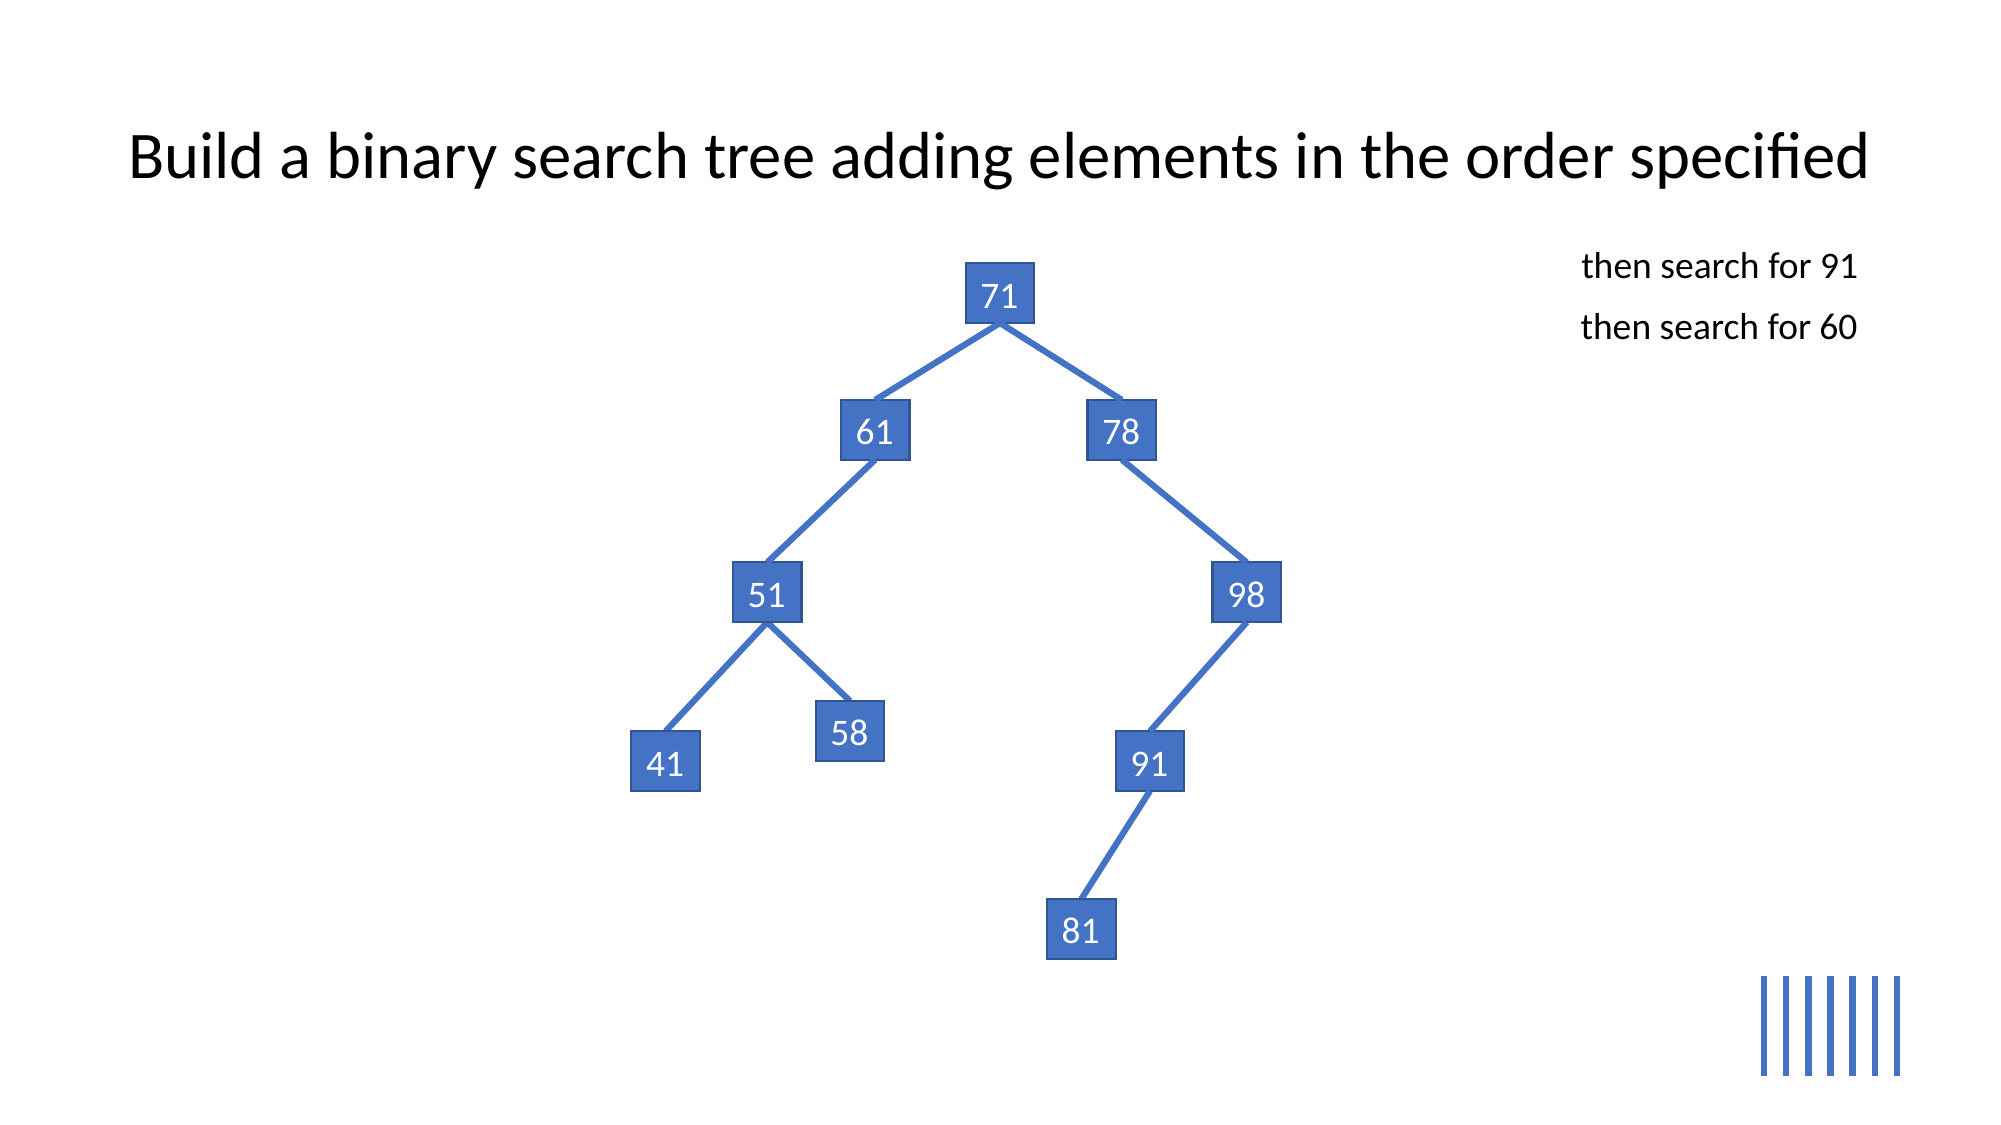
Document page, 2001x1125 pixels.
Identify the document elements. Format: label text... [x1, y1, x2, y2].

text_box then search for 91 [1566, 233, 1874, 294]
text_box 98 [1211, 561, 1282, 623]
text_box Build a binary search tree adding elements in the order specified [113, 103, 1887, 199]
text_box 91 [1115, 730, 1185, 792]
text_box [665, 623, 768, 732]
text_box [767, 622, 850, 701]
text_box then search for 60 [1565, 294, 1873, 355]
text_box 58 [815, 700, 885, 762]
text_box 61 [840, 399, 911, 461]
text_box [1149, 623, 1247, 732]
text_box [1081, 791, 1150, 900]
text_box 78 [1086, 399, 1157, 461]
text_box 51 [732, 561, 803, 623]
text_box 81 [1046, 898, 1117, 960]
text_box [1000, 323, 1122, 400]
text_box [1121, 460, 1247, 563]
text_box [875, 323, 1000, 400]
text_box 71 [965, 262, 1035, 323]
text_box 41 [630, 730, 701, 792]
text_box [767, 460, 876, 563]
